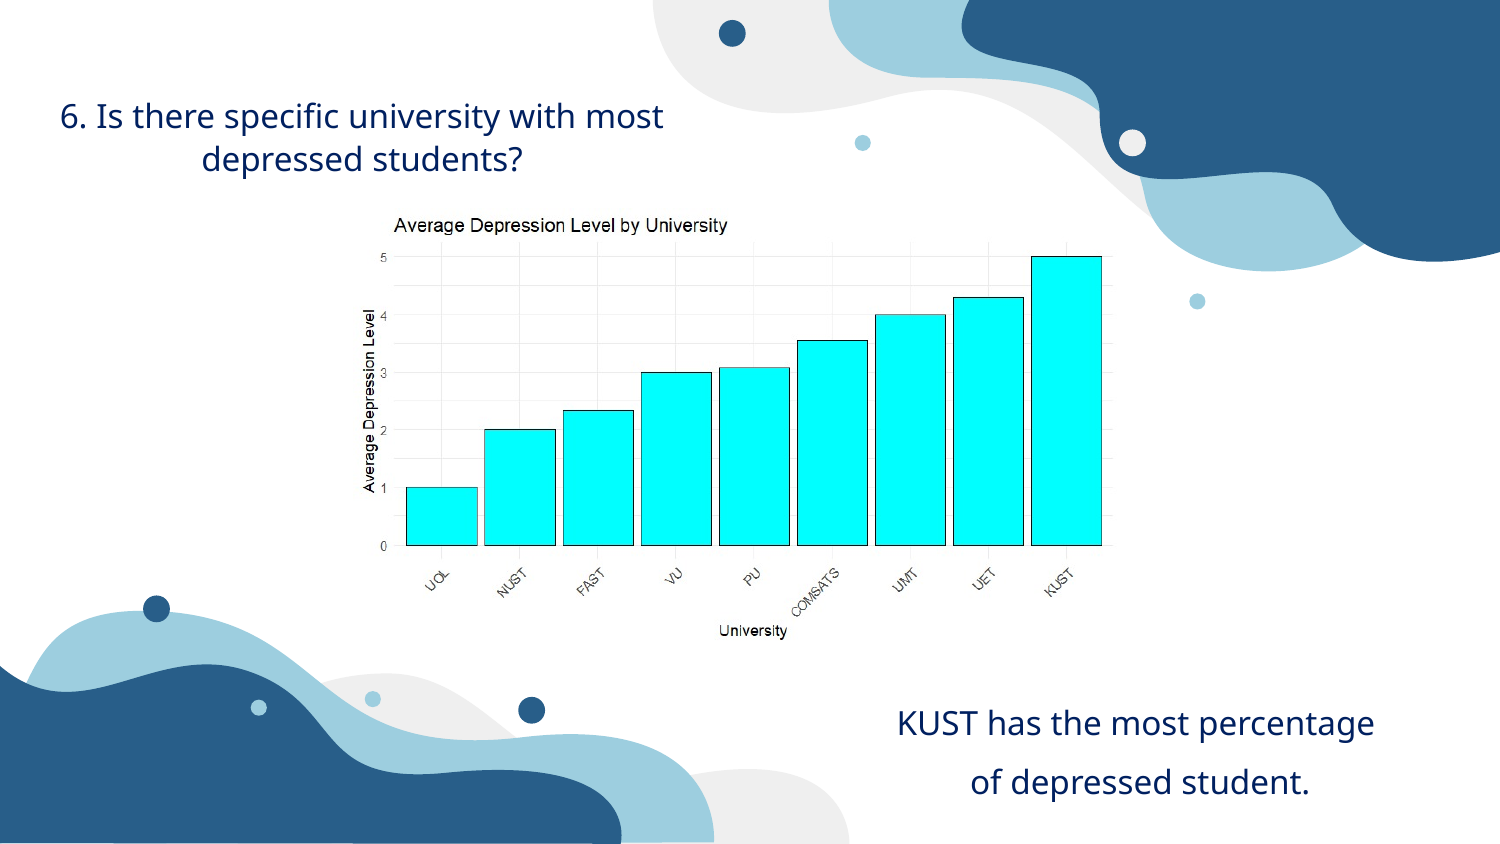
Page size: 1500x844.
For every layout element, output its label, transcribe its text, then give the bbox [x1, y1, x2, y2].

text_box KUST has the most percentage of depressed student. [881, 691, 1391, 809]
picture [353, 208, 1121, 647]
text_box 6. Is there specific university with most depressed students? [0, 84, 738, 185]
